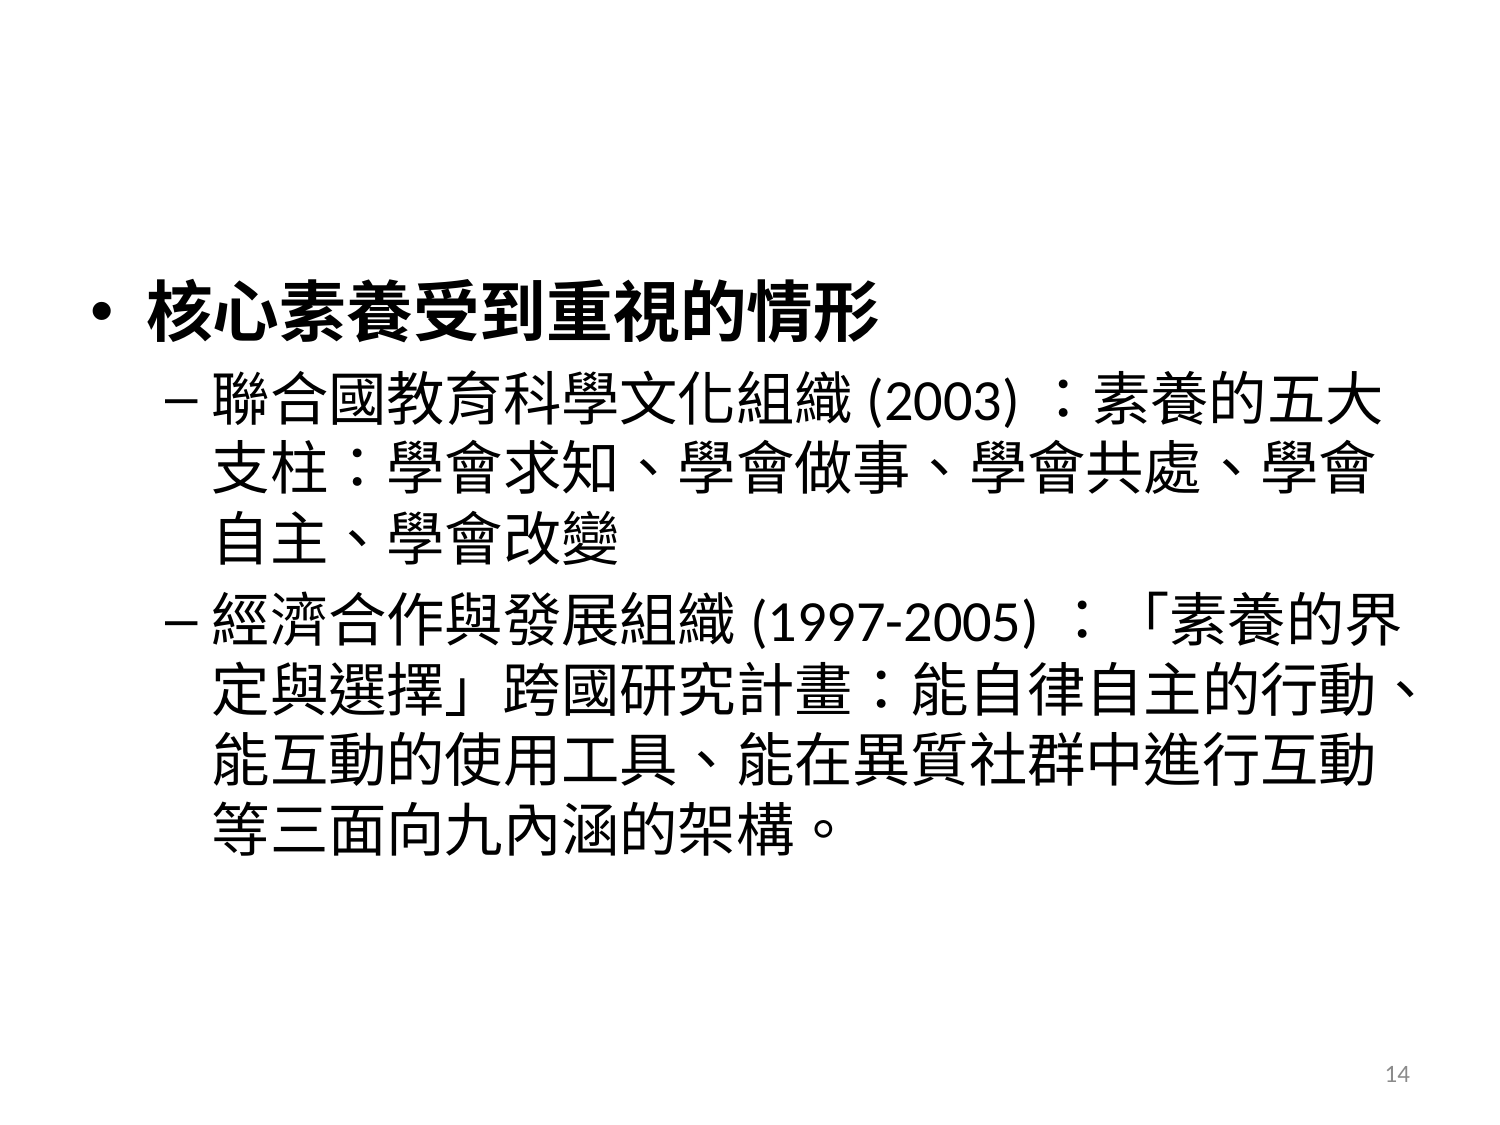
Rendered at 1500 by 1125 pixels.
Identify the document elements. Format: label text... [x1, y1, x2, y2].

list 核心素養受到重視的情形 聯合國教育科學文化組織(2003)：素養的五大支柱：學會求知、學會做事、學會共處、學會自主、學會改變 經濟合作與發展組織(1997-2005)：「素養的界定與選擇」跨國研究計畫：能自律自主的行動、能互動的使用工具、能在異質社群中進行互動等三面向九內涵的架構。 [75, 262, 1425, 1005]
slide_number 14 [1074, 1042, 1425, 1103]
